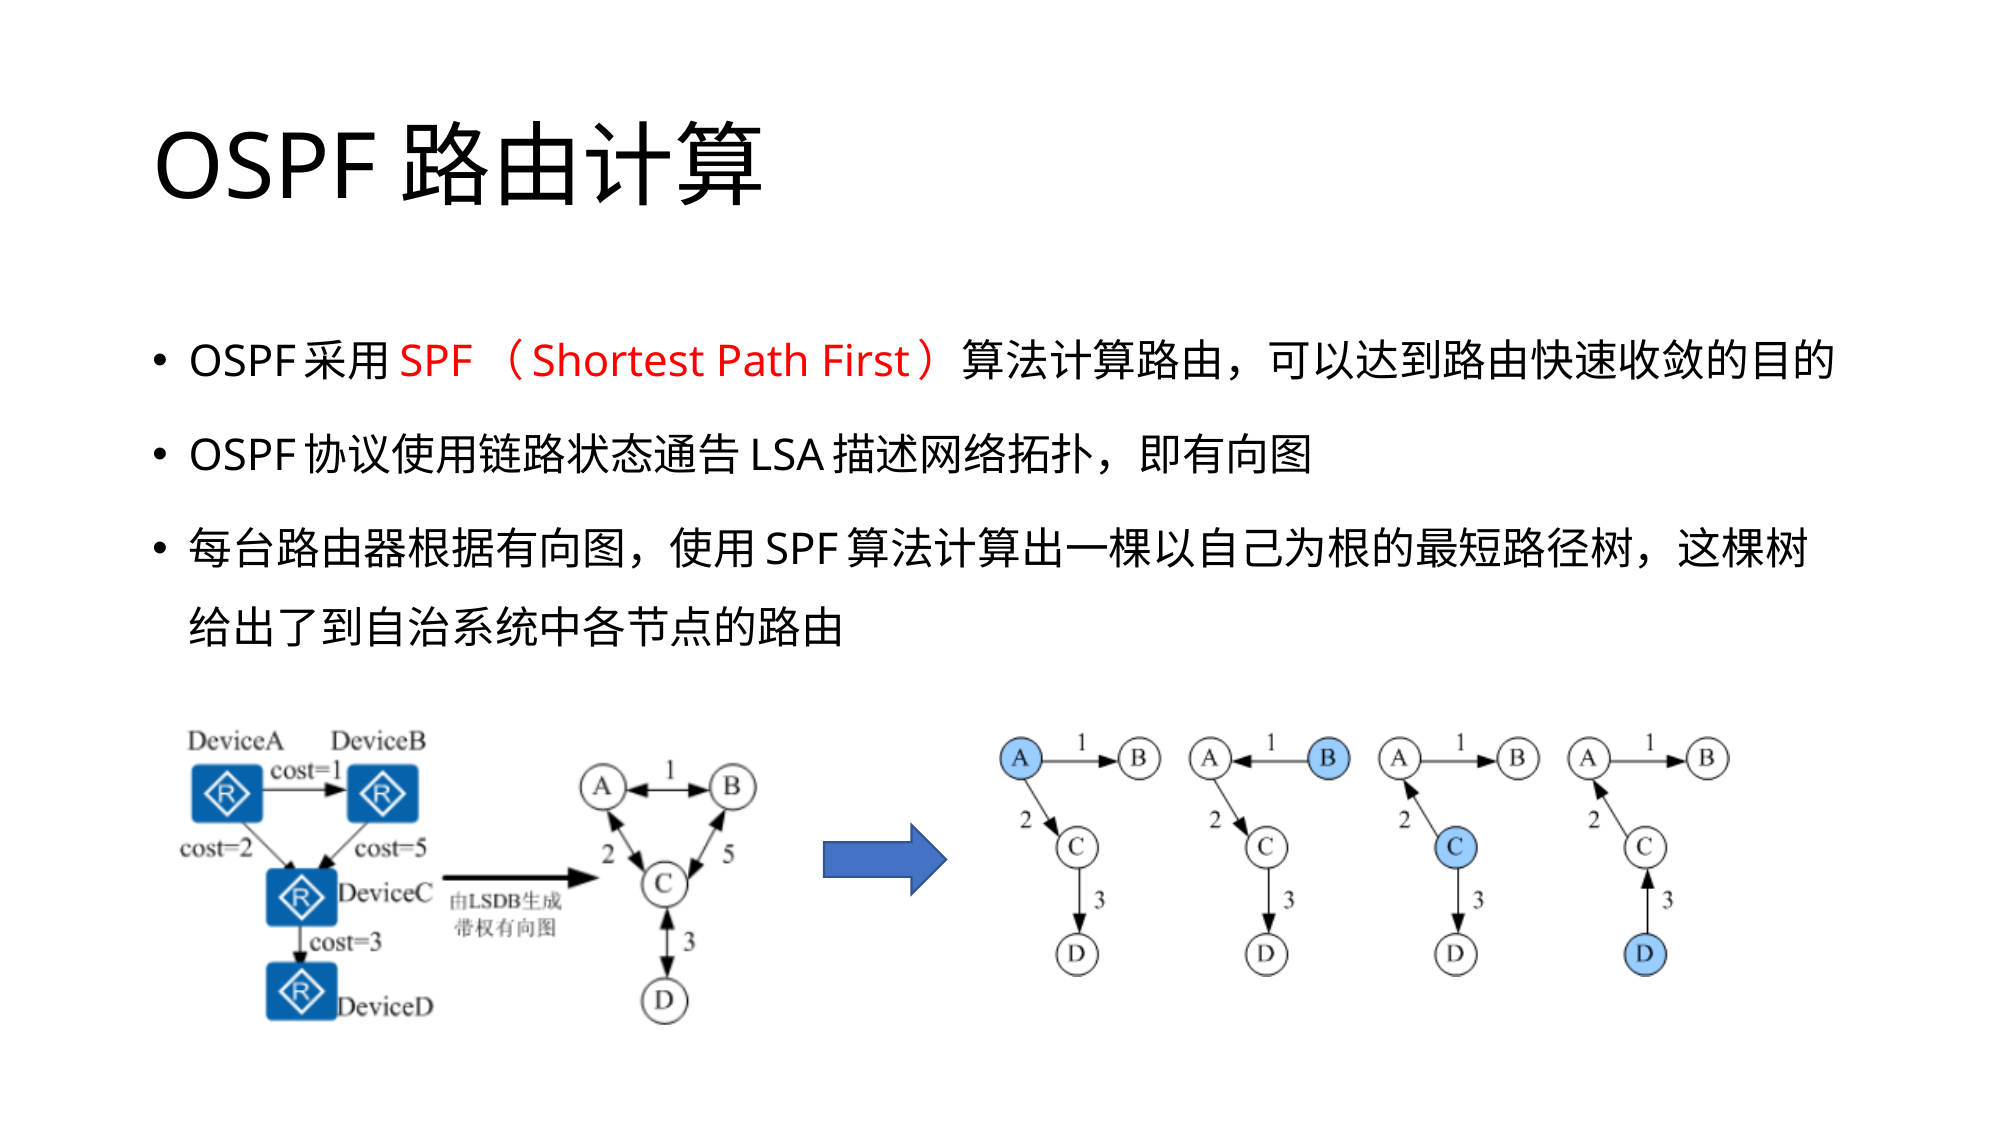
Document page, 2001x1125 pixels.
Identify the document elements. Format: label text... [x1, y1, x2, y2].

picture [177, 724, 784, 1036]
picture [999, 724, 1730, 977]
list OSPF采用SPF（Shortest Path First）算法计算路由，可以达到路由快速收敛的目的 OSPF协议使用链路状态通告LSA描述网络拓扑，即有向图 每台路由器根据有向图，使用SPF算法计算出一棵以自己为根的最短路径树，这棵树给出了到自治系统中各节点的路由 [137, 299, 1863, 725]
text_box [822, 822, 948, 897]
title OSPF路由计算 [137, 59, 1863, 278]
